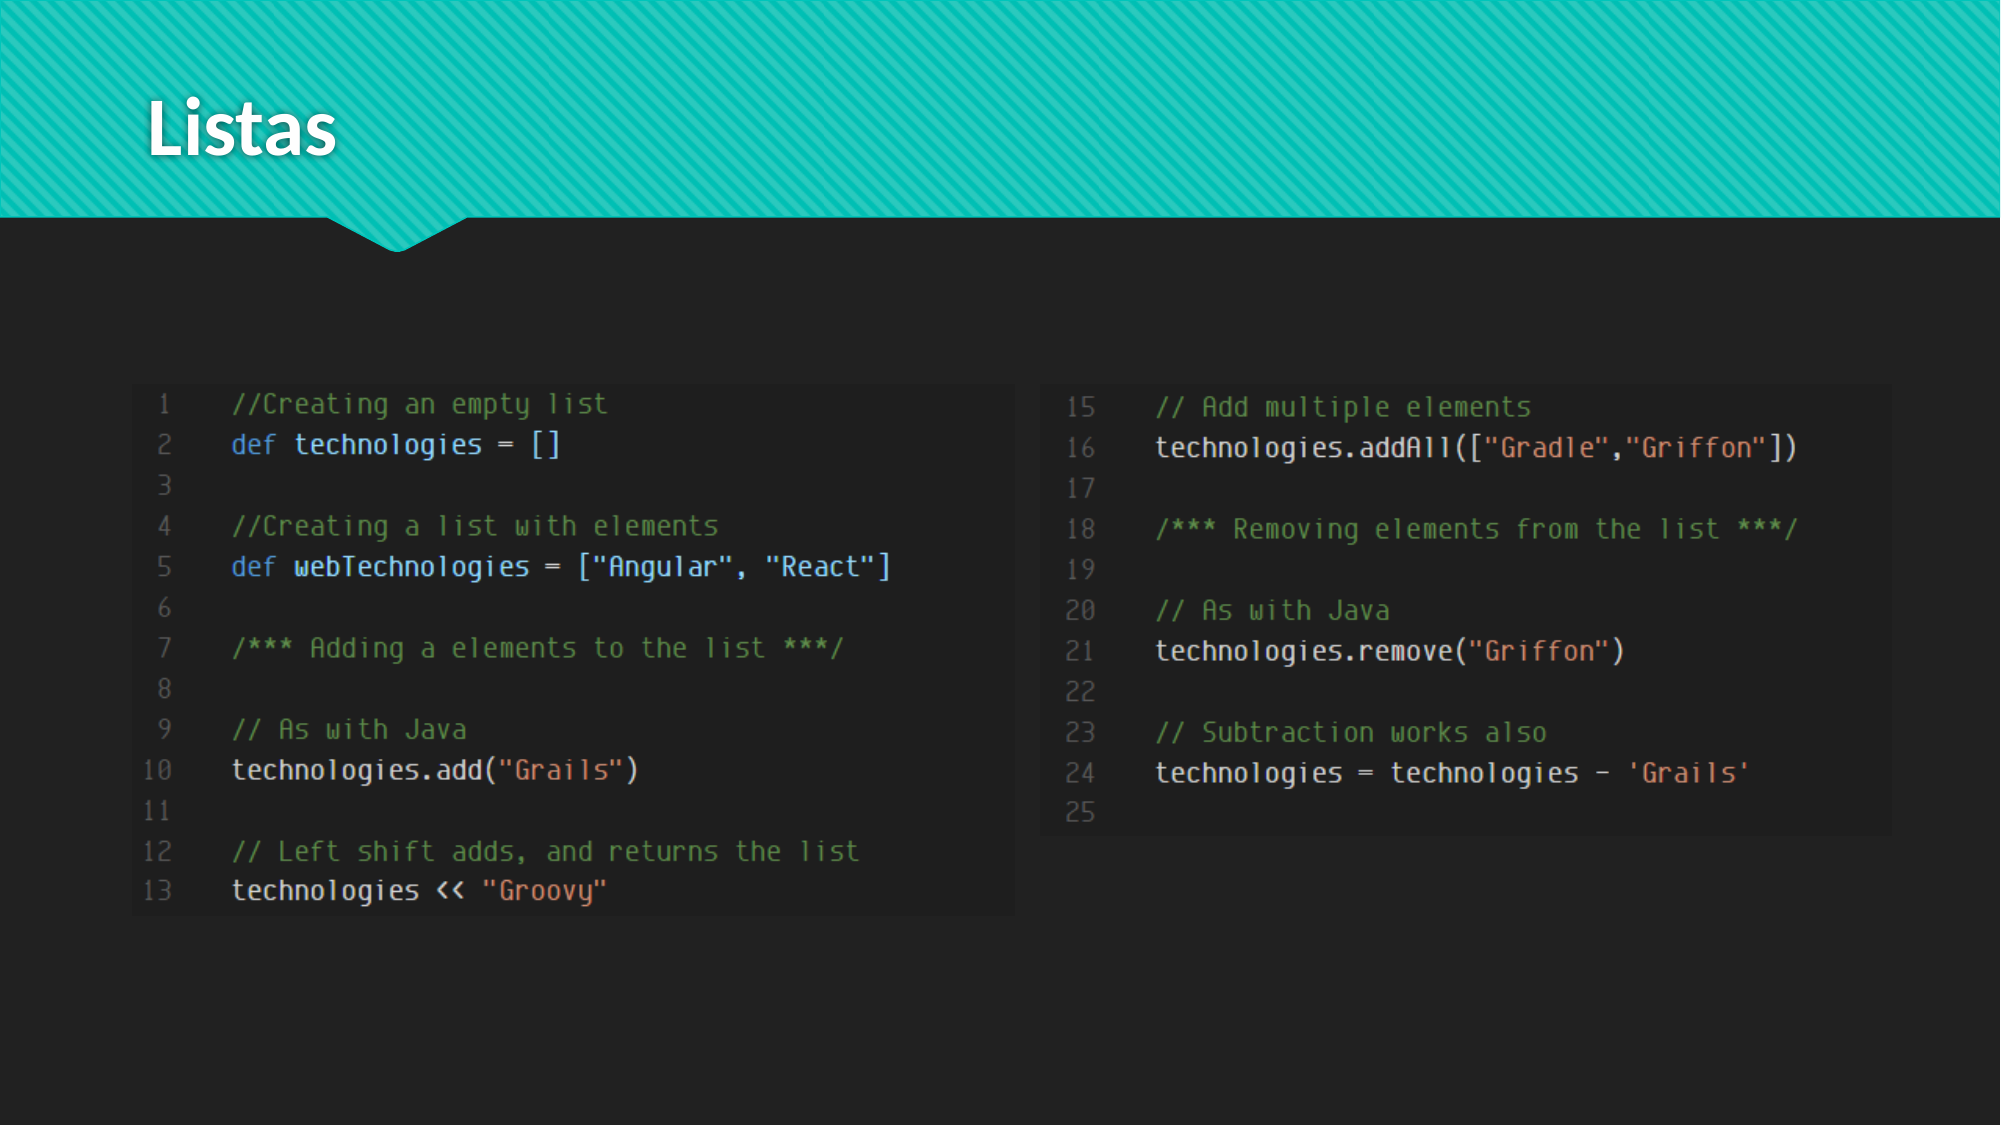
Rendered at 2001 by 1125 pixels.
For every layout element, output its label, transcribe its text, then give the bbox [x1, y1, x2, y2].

picture [1040, 384, 1893, 837]
picture [132, 384, 1015, 916]
title Listas [132, 20, 1868, 180]
